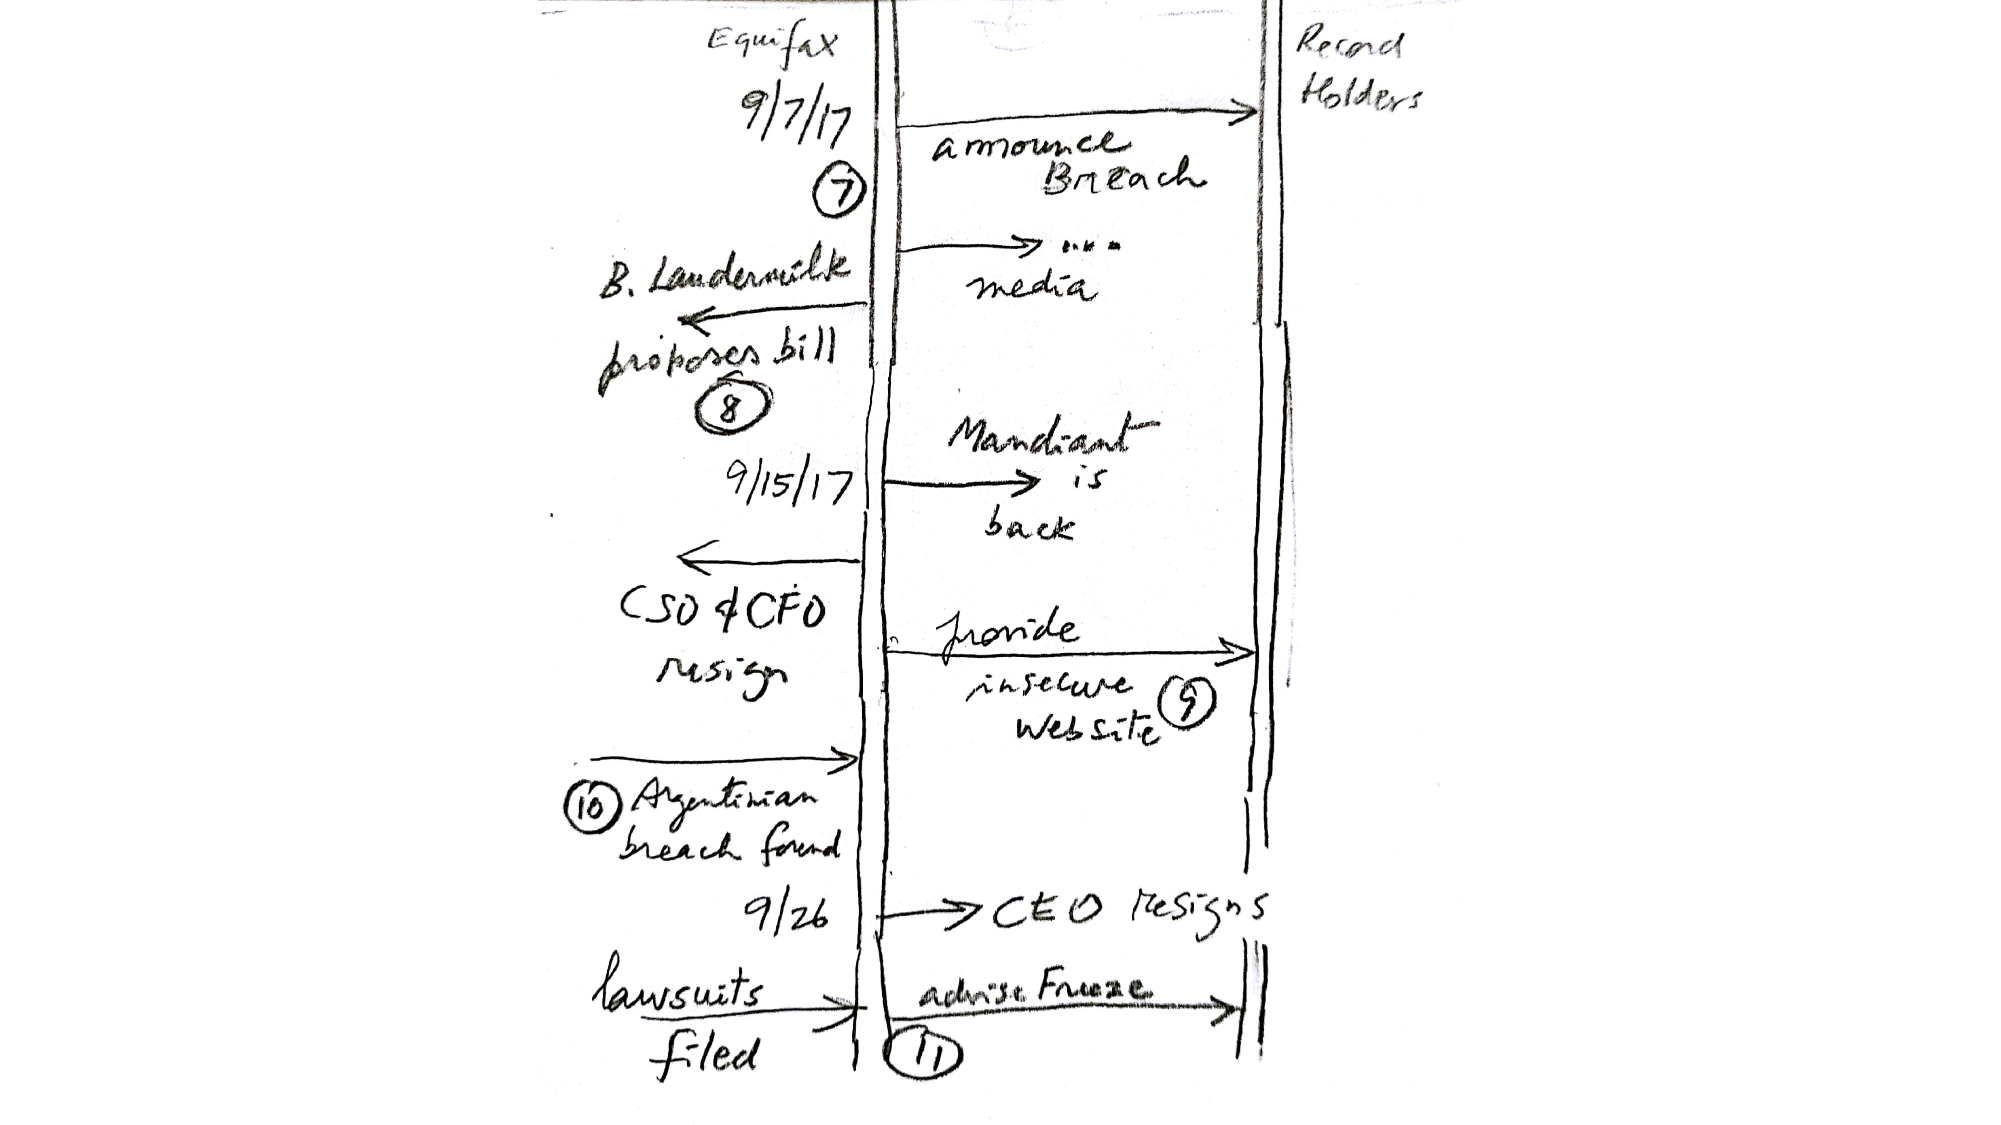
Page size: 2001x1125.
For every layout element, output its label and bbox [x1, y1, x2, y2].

picture [536, 0, 1463, 1125]
